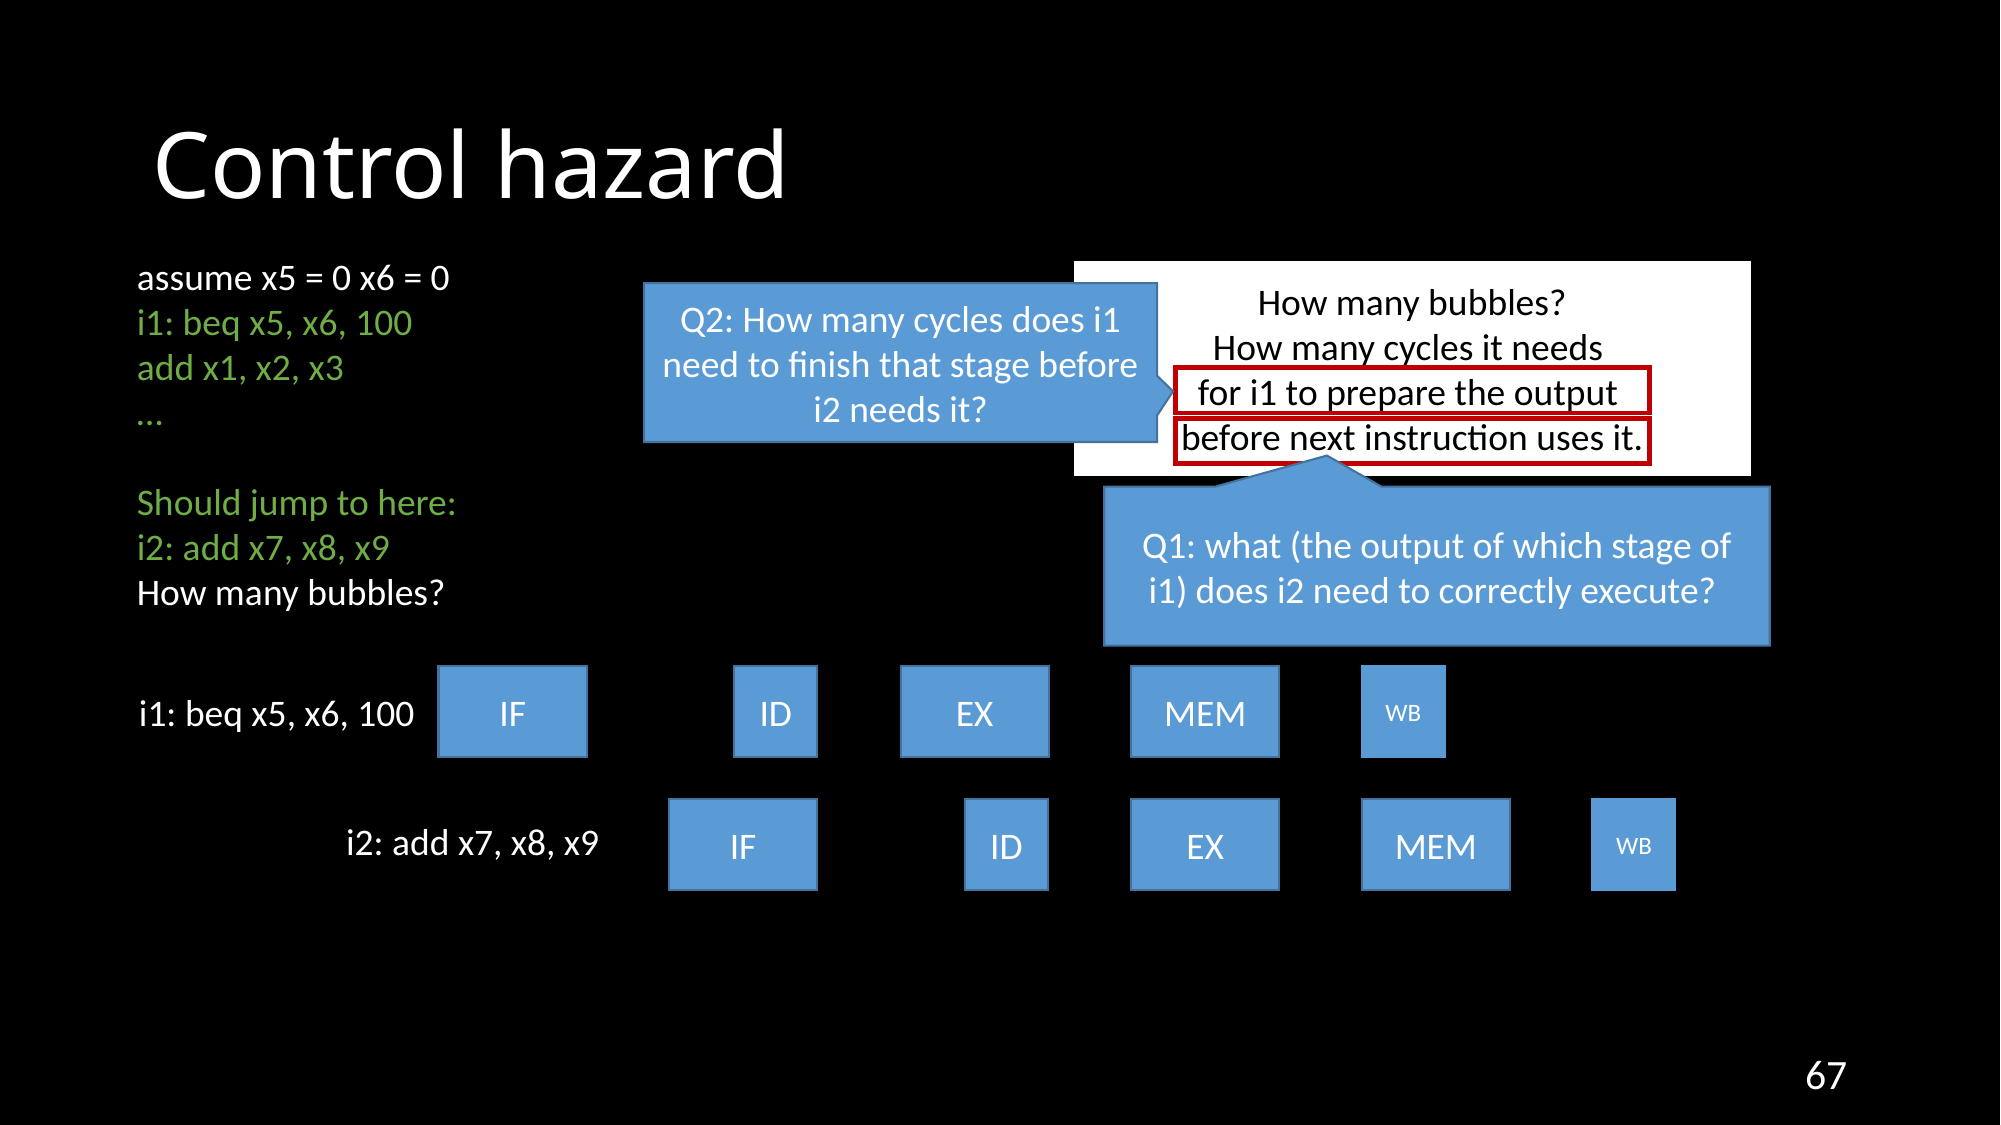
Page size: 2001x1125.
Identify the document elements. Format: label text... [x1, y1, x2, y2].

text_box WB [1361, 665, 1446, 758]
text_box EX [1130, 798, 1280, 891]
text_box i2: add x7, x8, x9 [331, 810, 615, 870]
text_box i1: beq x5, x6, 100 [124, 681, 430, 741]
title Control hazard [137, 59, 1863, 278]
text_box EX [900, 665, 1050, 758]
text_box MEM [1361, 798, 1511, 891]
slide_number 67 [1412, 1042, 1863, 1103]
text_box IF [668, 798, 818, 891]
text_box Q1: what (the output of which stage of i1) does i2 need to correctly execute? [1103, 454, 1771, 647]
text_box [1174, 417, 1651, 464]
text_box Q2: How many cycles does i1 need to finish that stage before i2 needs it? [643, 282, 1175, 444]
text_box ID [733, 665, 818, 758]
text_box WB [1591, 798, 1676, 891]
text_box IF [437, 665, 588, 758]
text_box assume x5 = 0 x6 = 0 i1: beq x5, x6, 100 add x1, x2, x3 … Should jump to here: i2: add x7, x8, x9 How many bubbles? [122, 245, 1123, 621]
text_box [1174, 367, 1651, 414]
text_box ID [964, 798, 1049, 891]
text_box MEM [1130, 665, 1280, 758]
text_box How many bubbles? How many cycles it needs for i1 to prepare the output before next instruction uses it. [1072, 258, 1753, 478]
